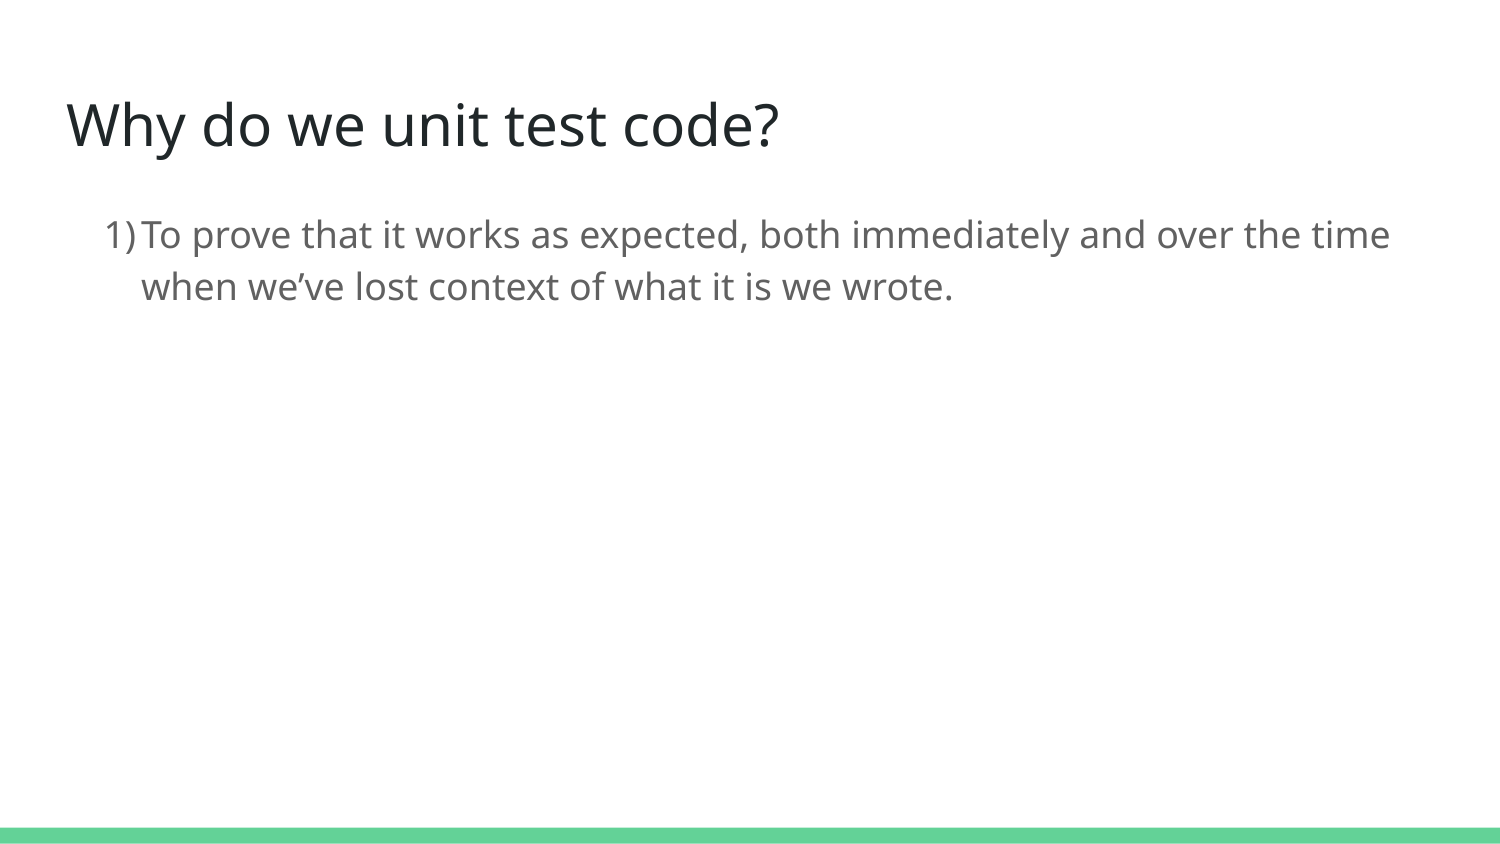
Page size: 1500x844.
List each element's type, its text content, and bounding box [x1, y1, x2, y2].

title Why do we unit test code? [51, 72, 1449, 167]
list To prove that it works as expected, both immediately and over the time when we’ve lost context of what it is we wrote. [51, 189, 1449, 750]
